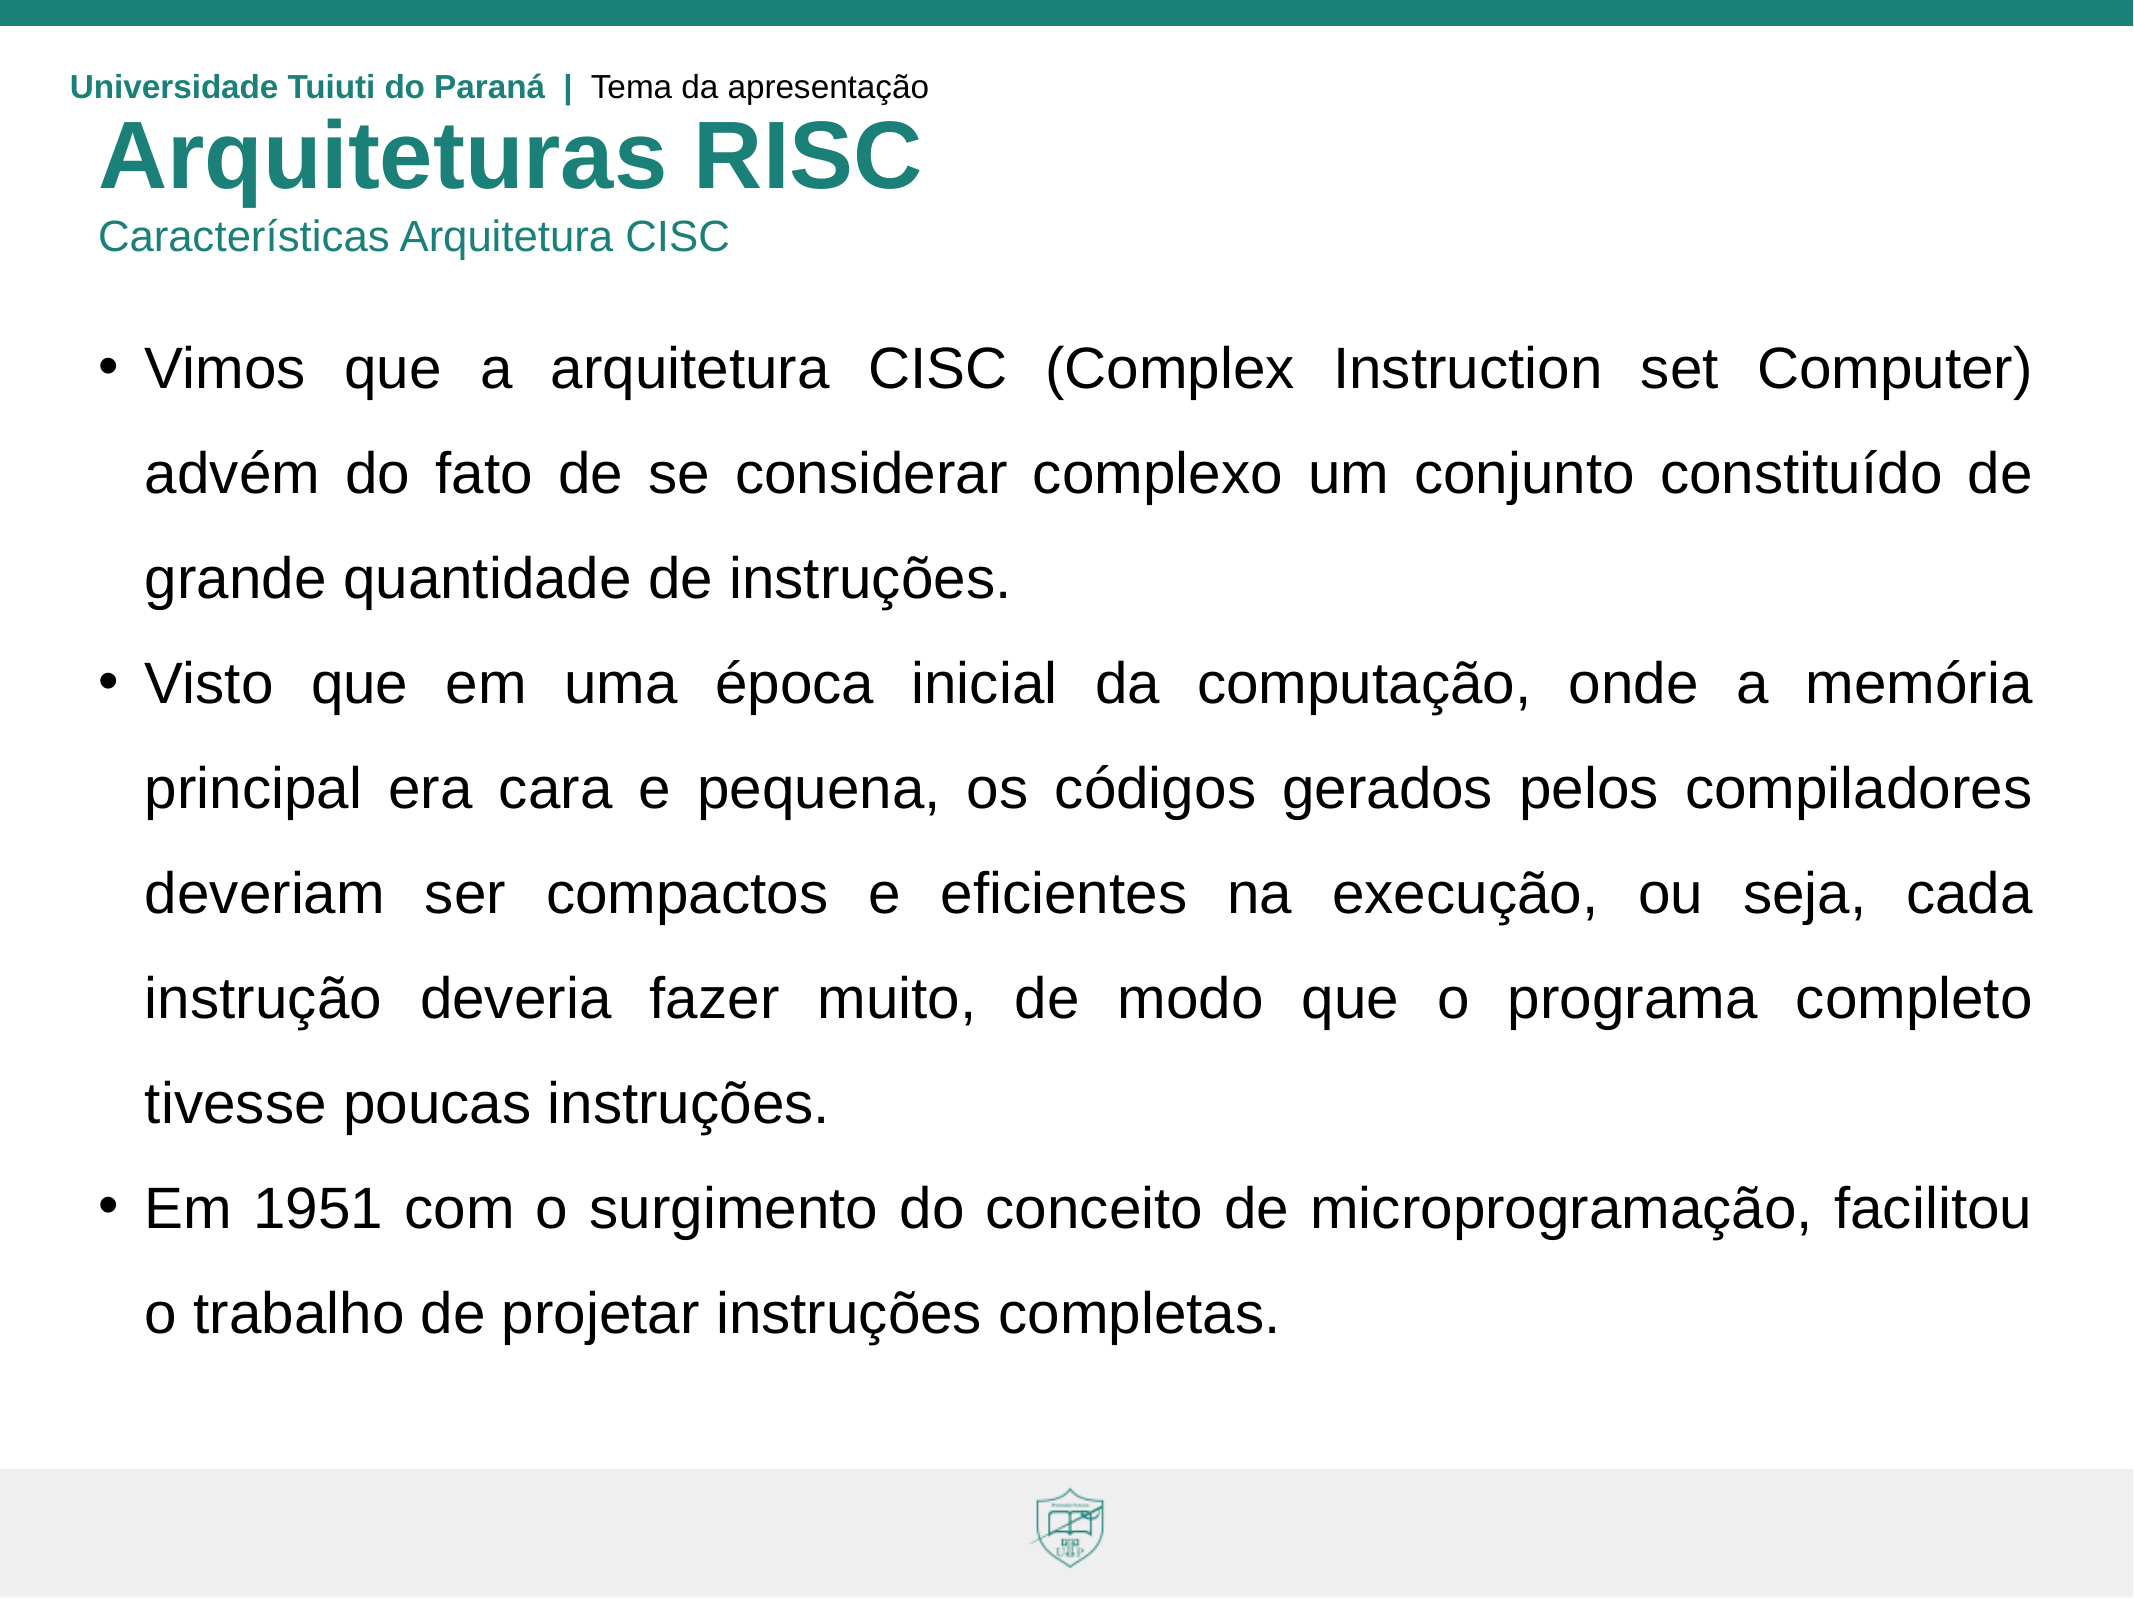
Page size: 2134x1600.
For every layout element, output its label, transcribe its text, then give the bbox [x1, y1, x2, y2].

text_box Arquiteturas RISC Características Arquitetura CISC Vimos que a arquitetura CISC (Complex Instruction set Computer) advém do fato de se considerar complexo um conjunto constituído de grande quantidade de instruções. Visto que em uma época inicial da computação, onde a memória principal era cara e pequena, os códigos gerados pelos compiladores deveriam ser compactos e eficientes na execução, ou seja, cada instrução deveria fazer muito, de modo que o programa completo tivesse poucas instruções. Em 1951 com o surgimento do conceito de microprogramação, facilitou o trabalho de projetar instruções completas. [91, 86, 2042, 1352]
text_box Universidade Tuiuti do Paraná | Tema da apresentação [63, 59, 936, 112]
picture [0, 1469, 2134, 1598]
picture [0, 0, 2134, 26]
